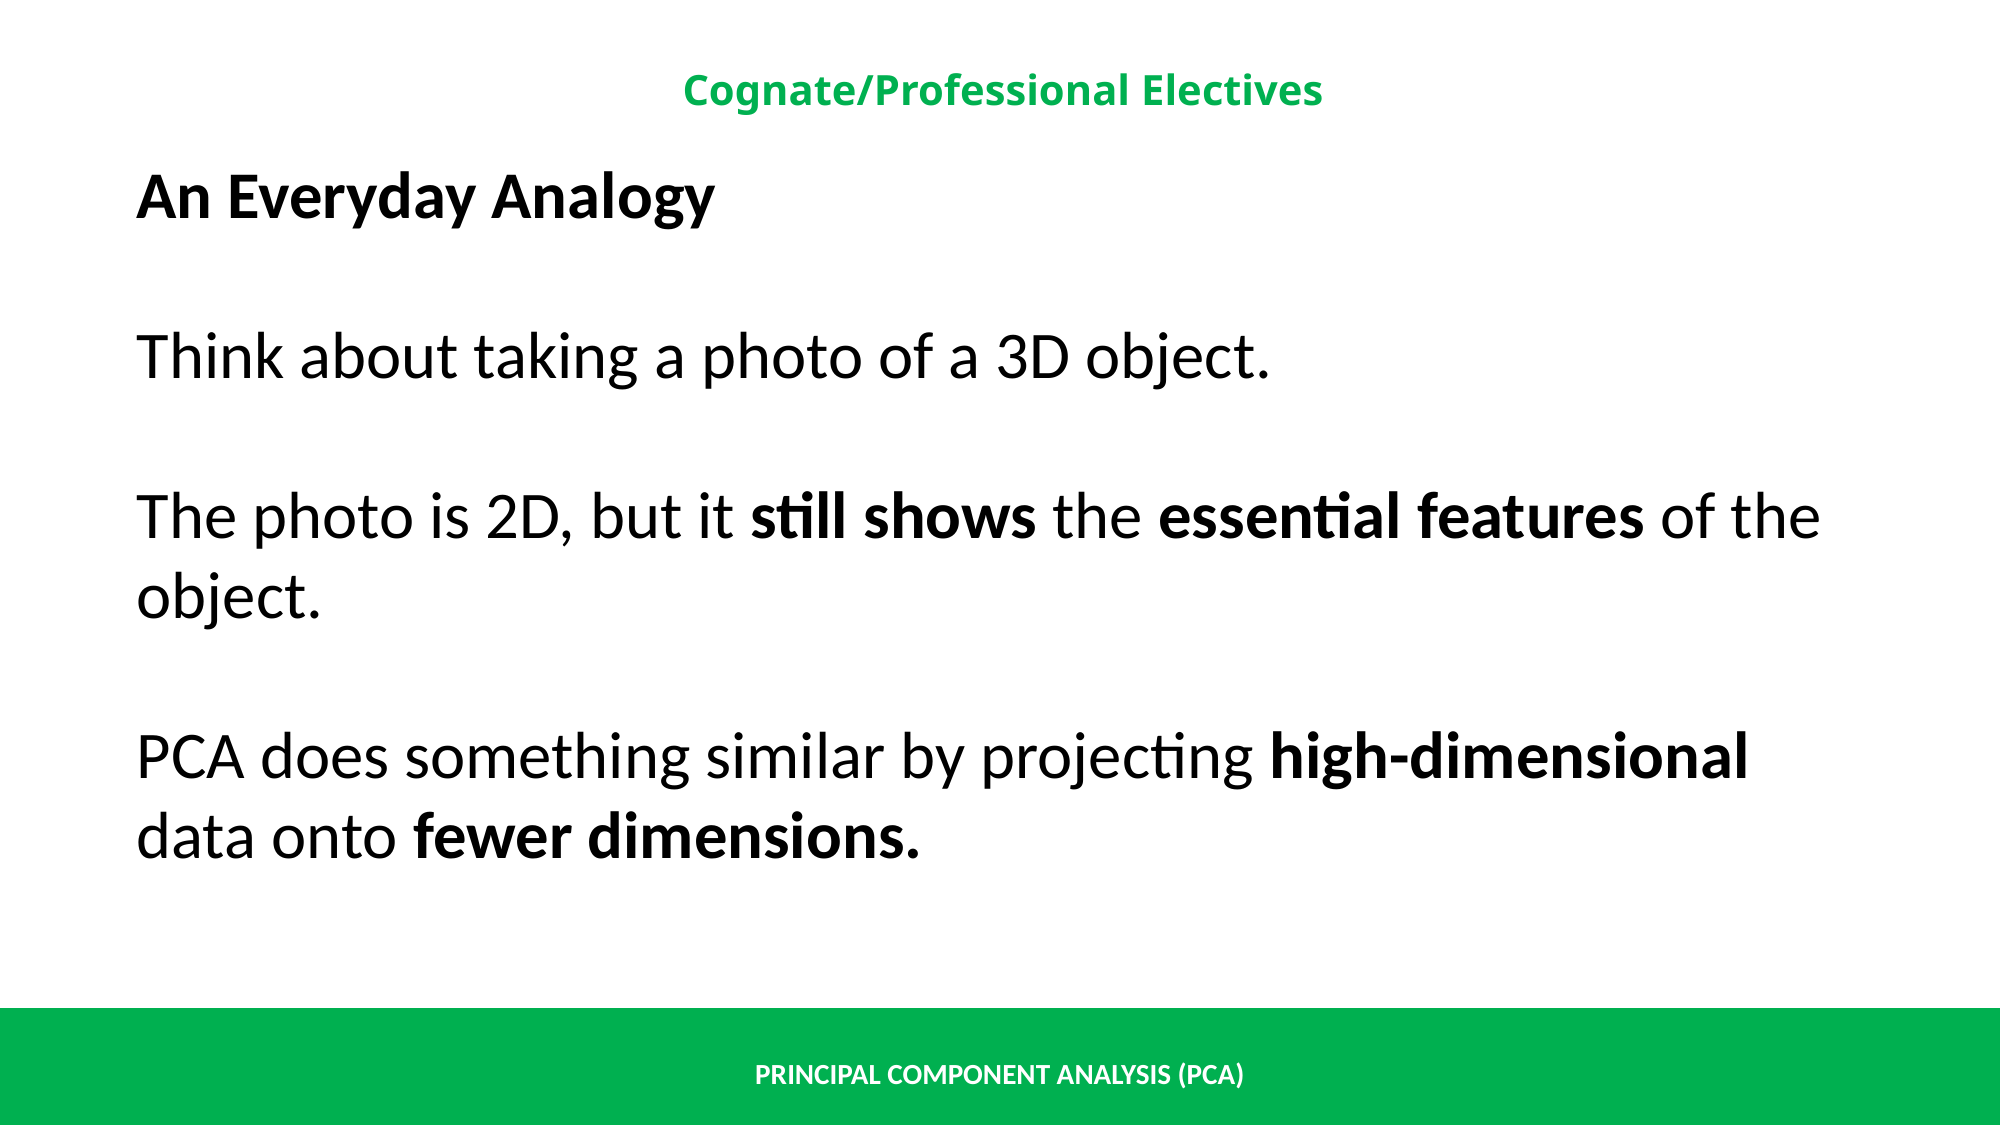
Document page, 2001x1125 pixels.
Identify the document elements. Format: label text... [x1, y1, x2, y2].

text_box An Everyday Analogy Think about taking a photo of a 3D object. The photo is 2D, but it still shows the essential features of the object. PCA does something similar by projecting high-dimensional data onto fewer dimensions. [121, 144, 1854, 879]
